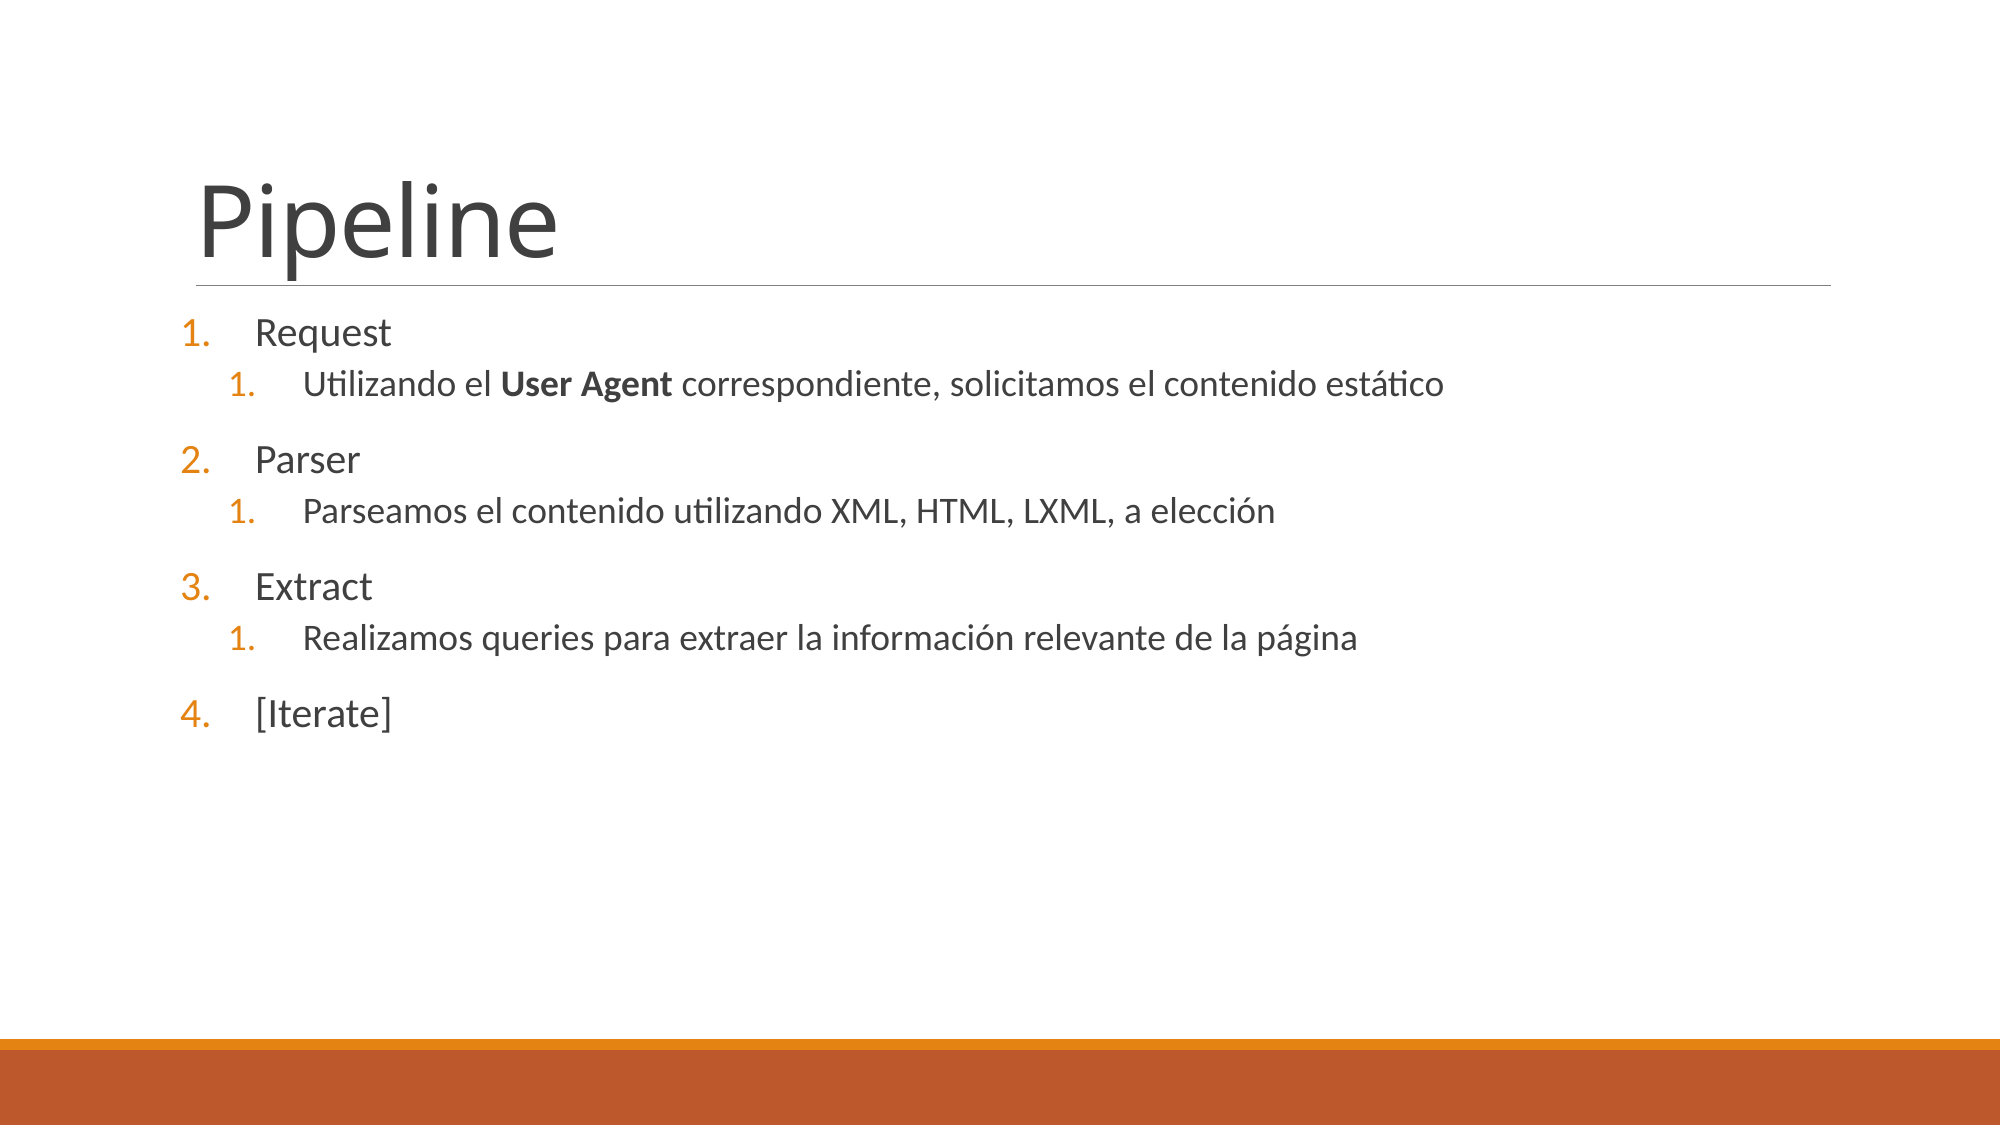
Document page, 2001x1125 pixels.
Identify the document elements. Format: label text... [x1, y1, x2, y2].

list Request Utilizando el User Agent correspondiente, solicitamos el contenido estático Parser Parseamos el contenido utilizando XML, HTML, LXML, a elección Extract Realizamos queries para extraer la información relevante de la página [Iterate] [180, 302, 1830, 963]
title Pipeline [180, 47, 1830, 285]
